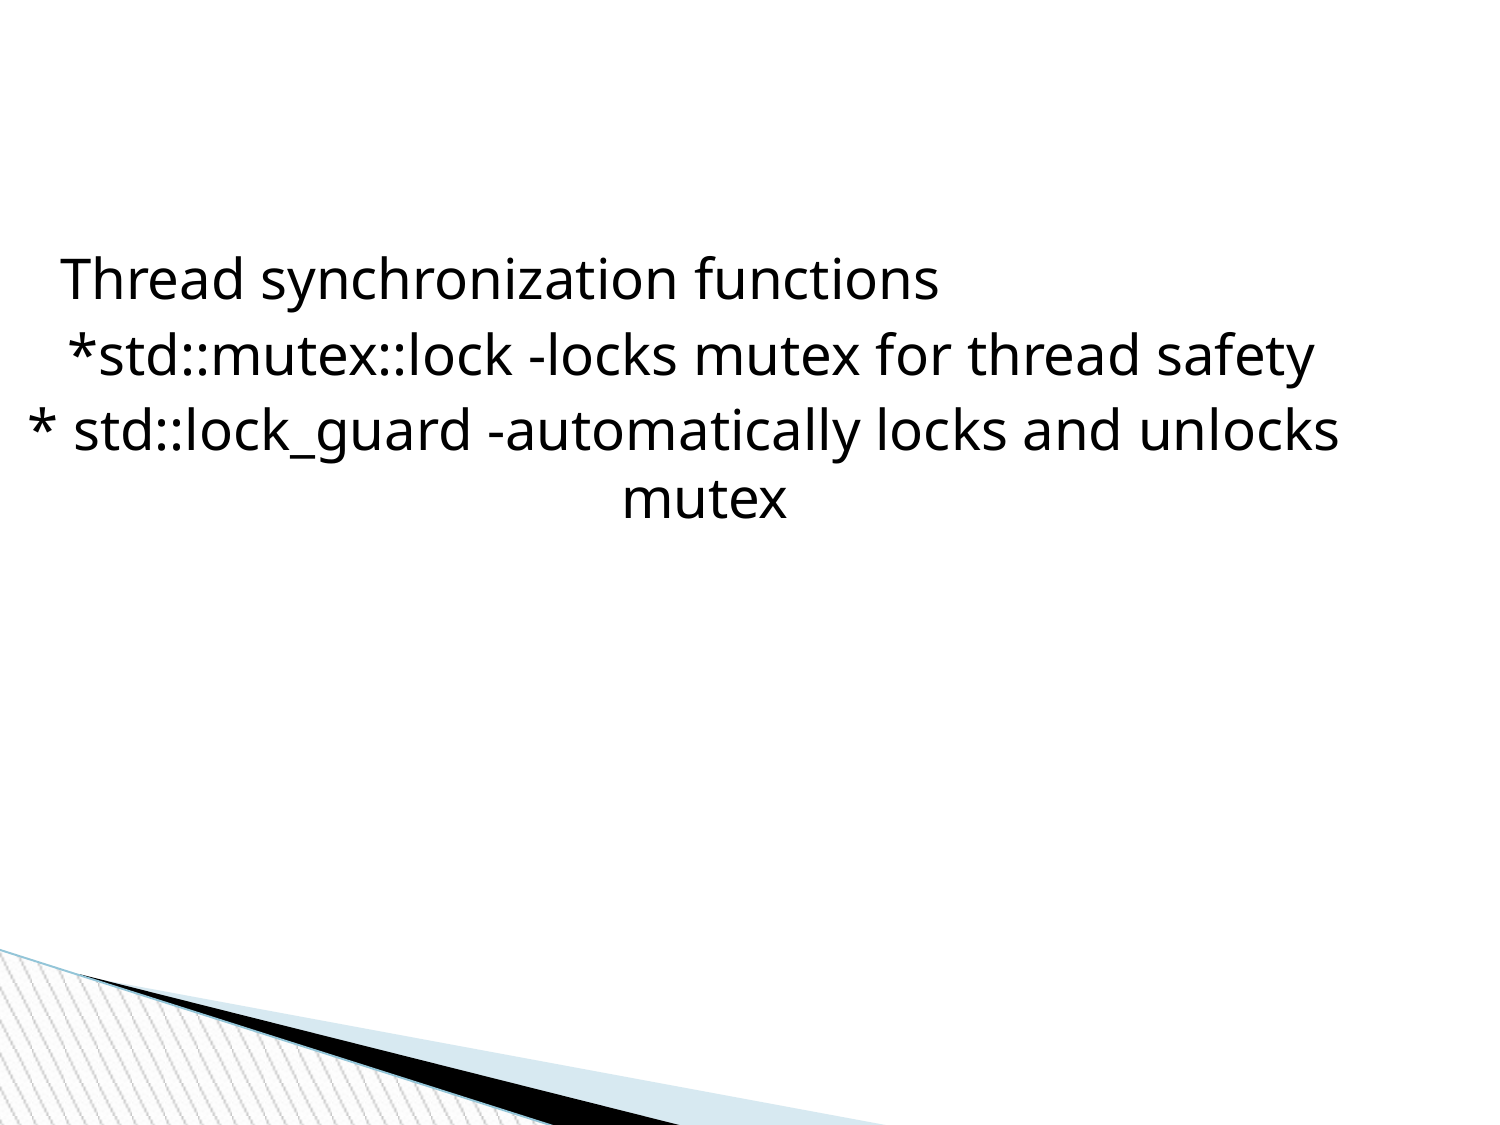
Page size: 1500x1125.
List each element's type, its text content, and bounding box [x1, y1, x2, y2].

list Thread synchronization functions *std::mutex::lock -locks mutex for thread safety * std::lock_guard -automatically locks and unlocks mutex [0, 242, 1350, 986]
